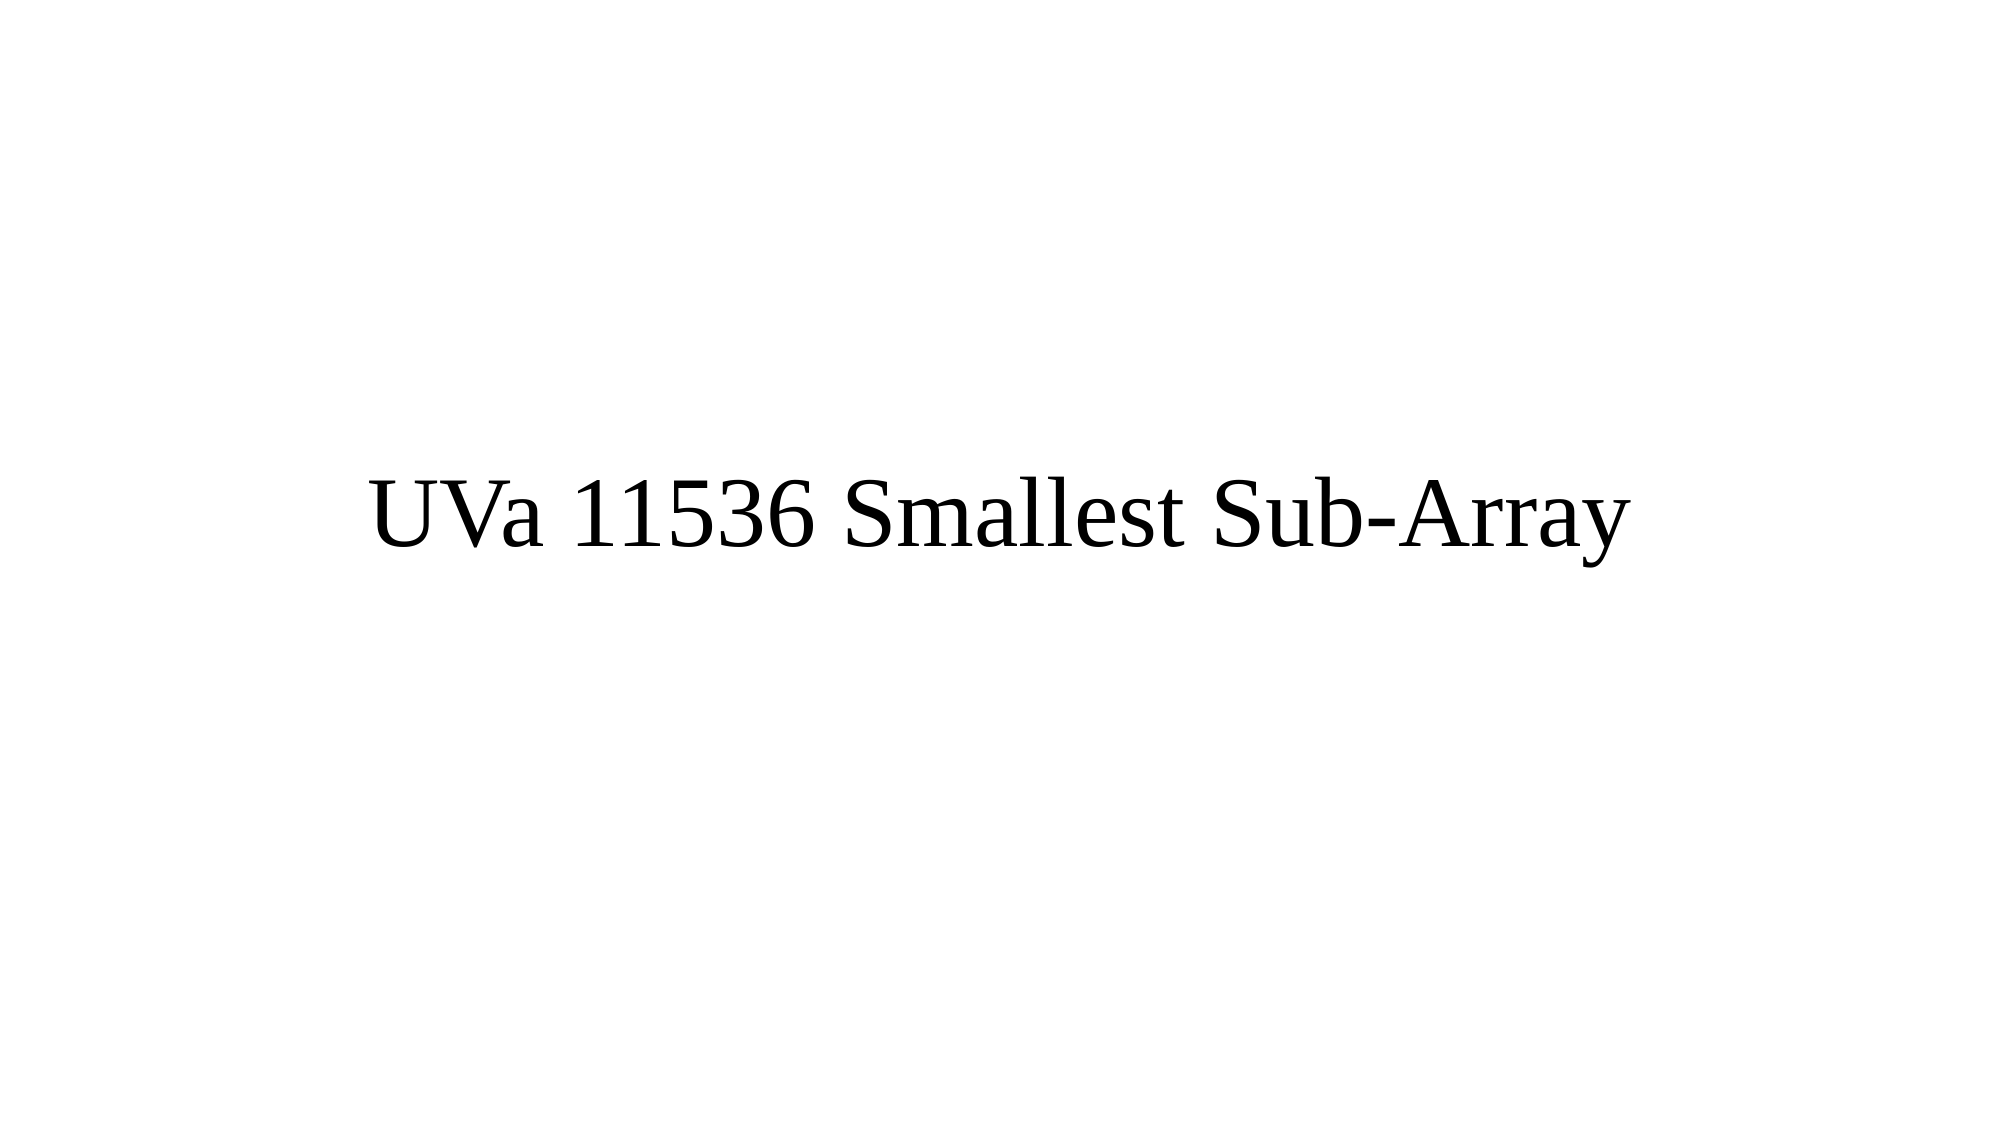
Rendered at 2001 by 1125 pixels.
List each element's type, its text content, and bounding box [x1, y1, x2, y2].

title UVa 11536 Smallest Sub-Array [249, 184, 1750, 576]
